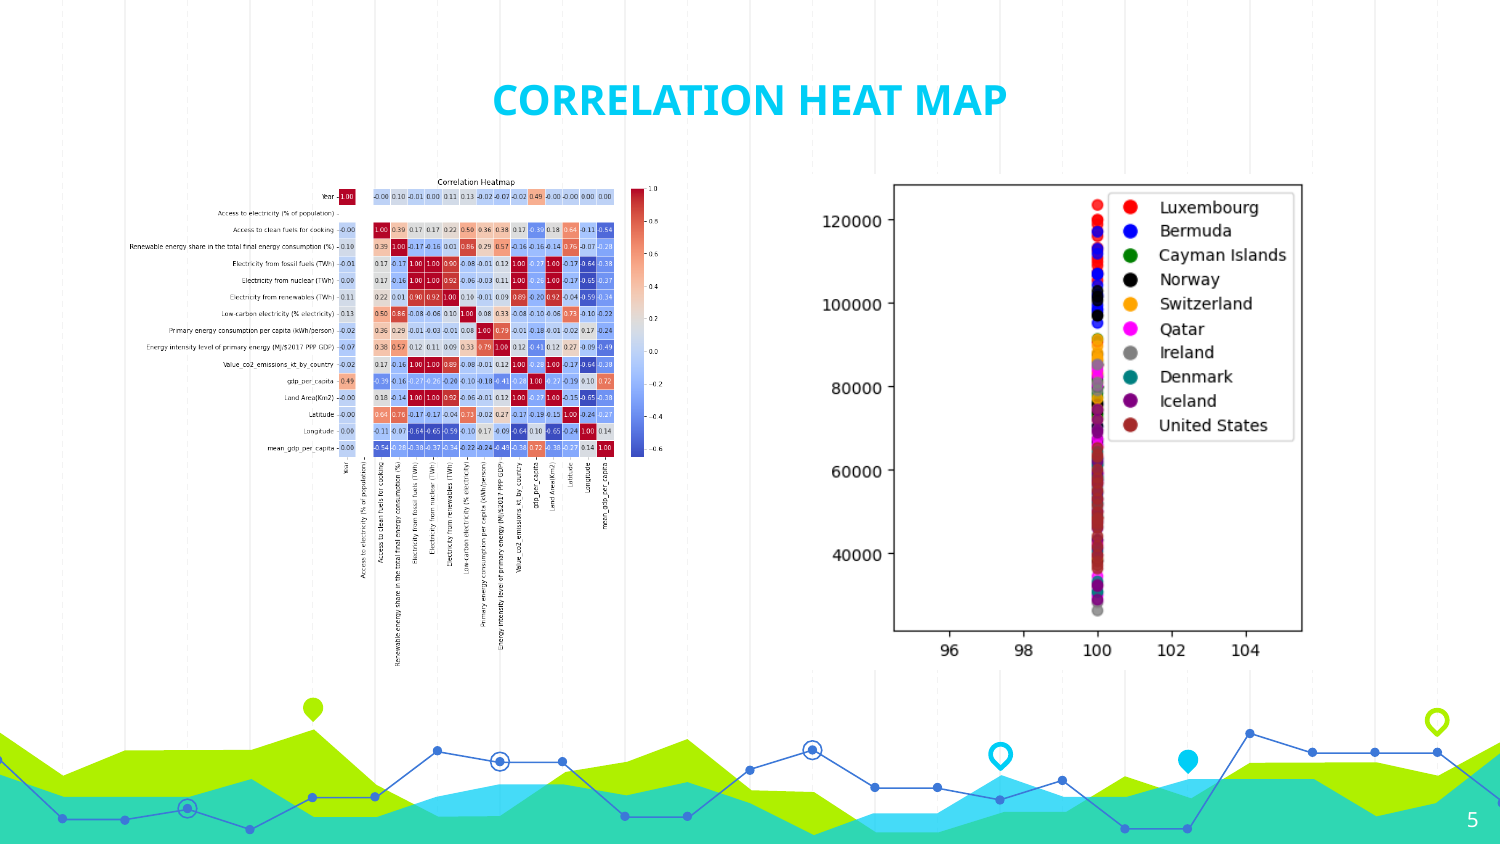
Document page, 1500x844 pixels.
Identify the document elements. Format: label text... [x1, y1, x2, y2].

picture [124, 174, 667, 670]
slide_number 5 [1403, 791, 1494, 844]
picture [809, 174, 1314, 670]
title CORRELATION HEAT MAP [176, 21, 1324, 140]
